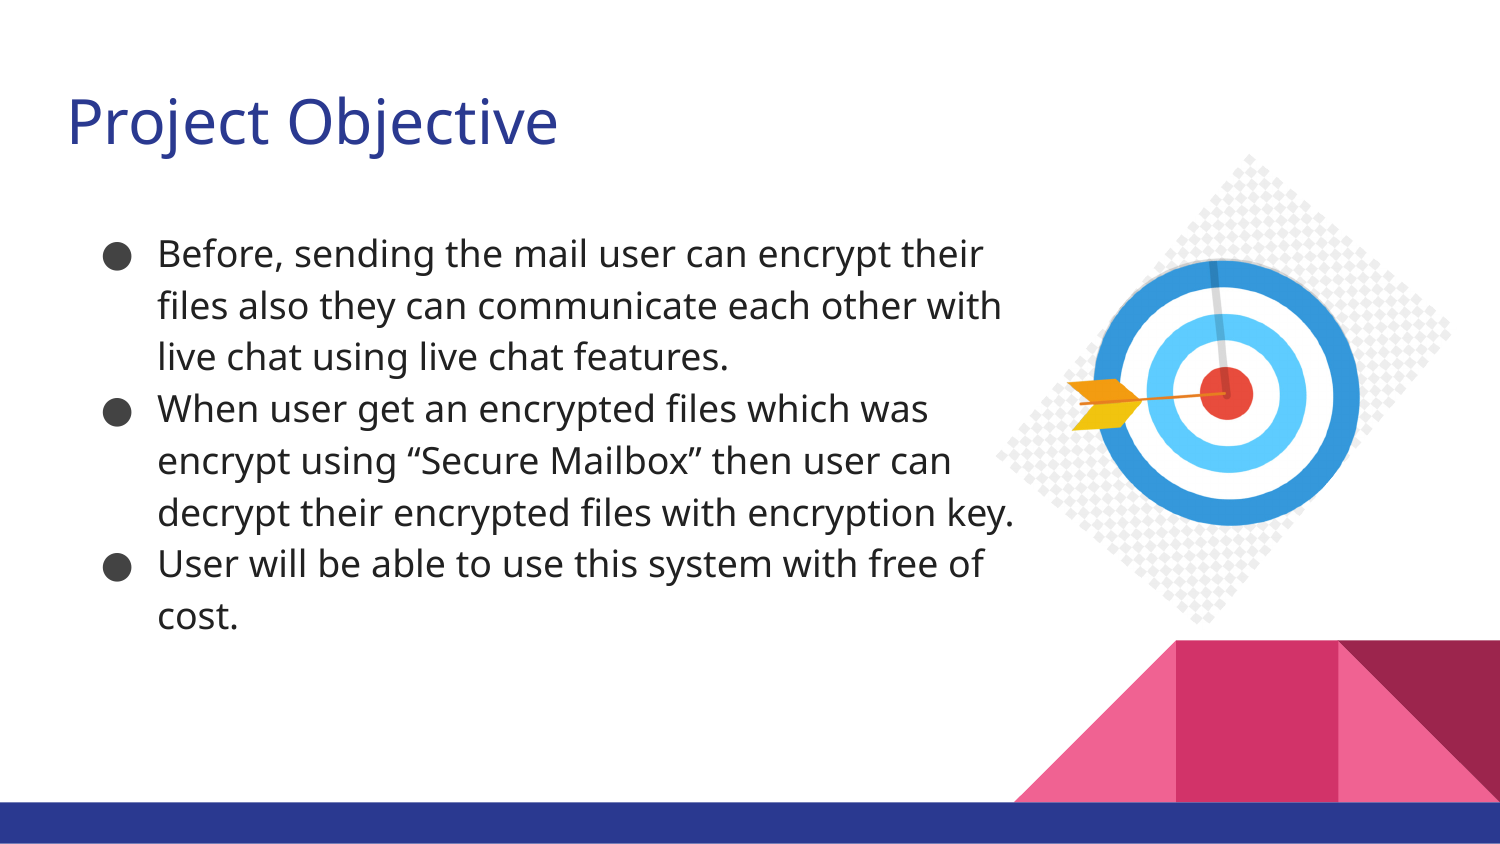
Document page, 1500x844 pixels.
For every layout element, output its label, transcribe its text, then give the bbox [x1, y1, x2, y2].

picture [997, 155, 1456, 630]
list Before, sending the mail user can encrypt their files also they can communicate each other with live chat using live chat features. When user get an encrypted files which was encrypt using “Secure Mailbox” then user can decrypt their encrypted files with encryption key. User will be able to use this system with free of cost. [67, 208, 1047, 604]
title Project Objective [51, 67, 1381, 167]
